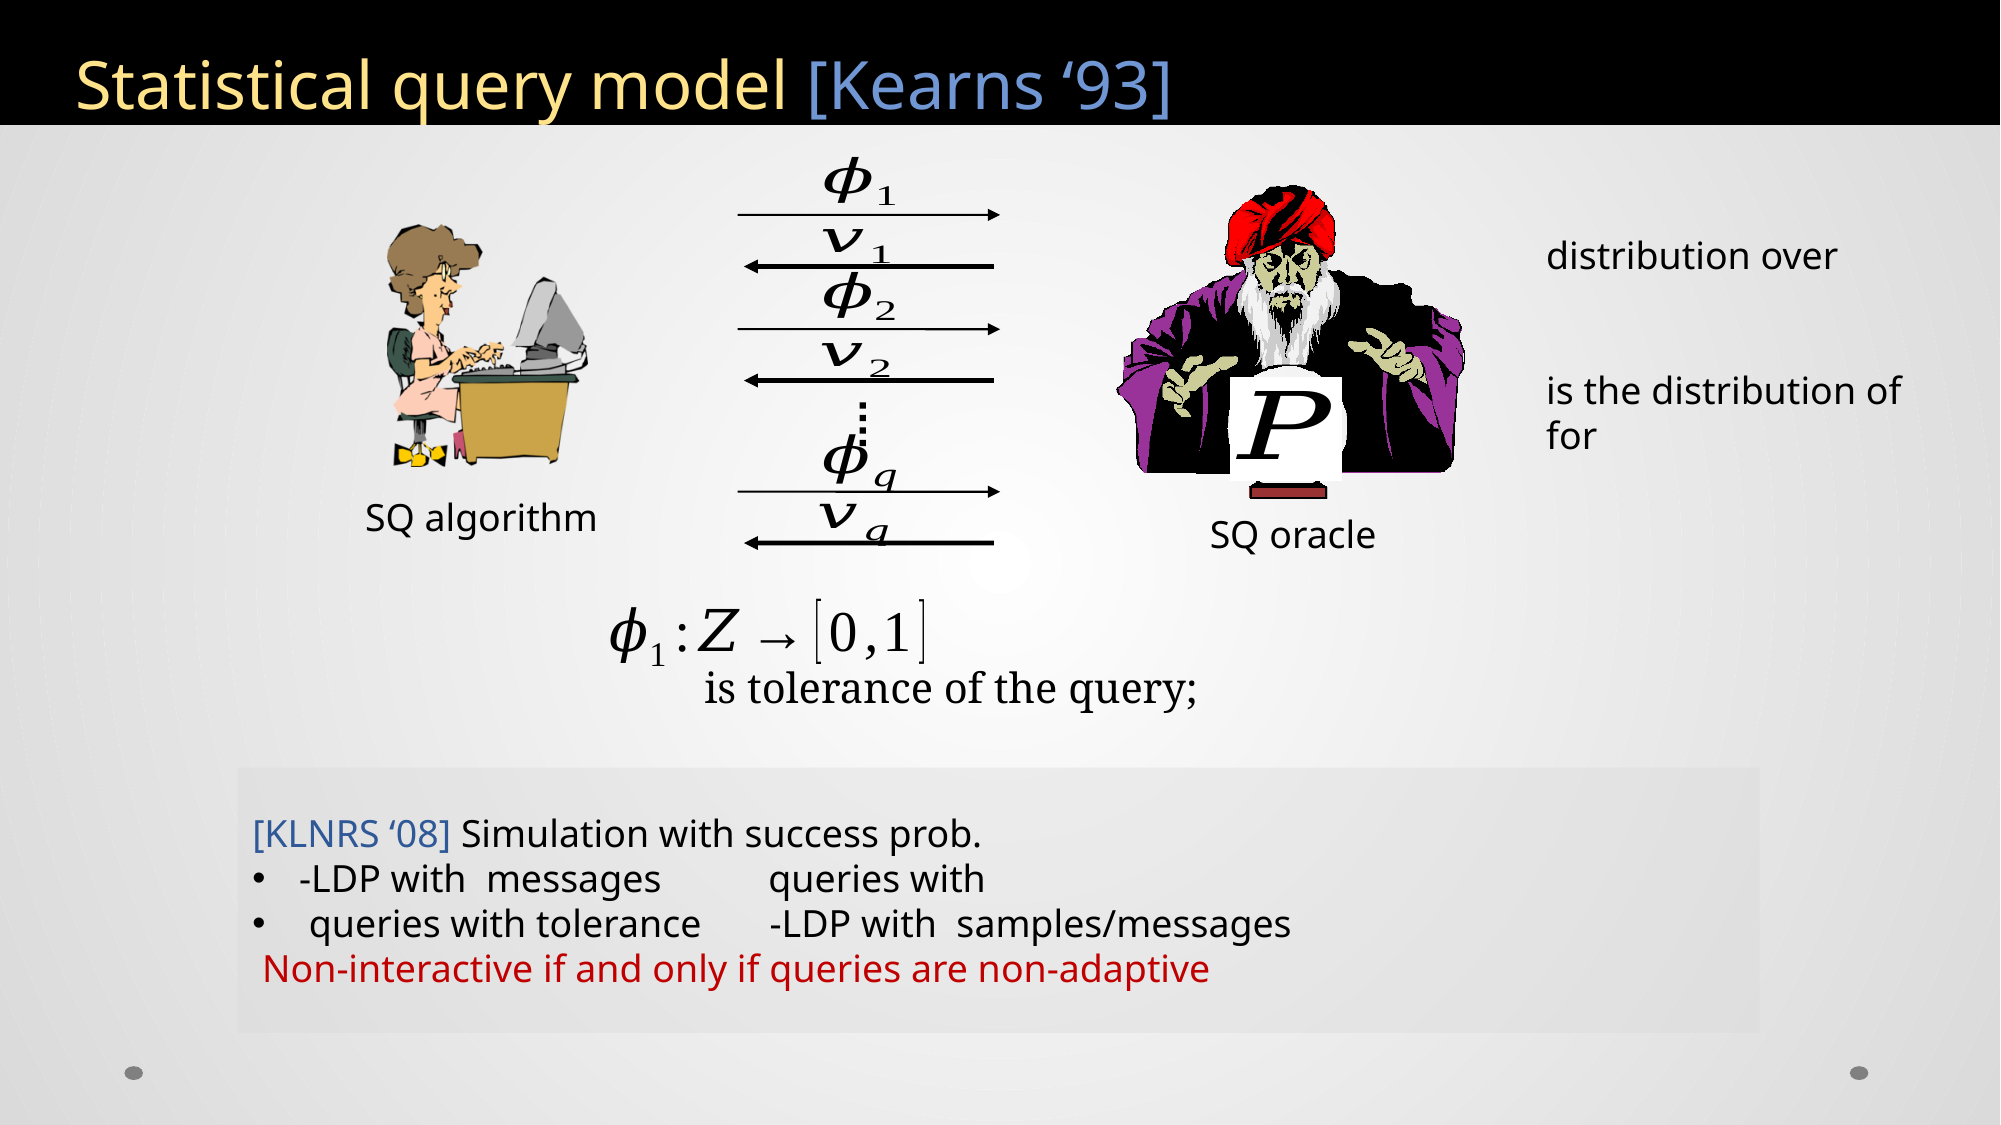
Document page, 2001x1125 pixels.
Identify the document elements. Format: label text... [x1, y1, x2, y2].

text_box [737, 152, 1001, 216]
text_box SQ algorithm [340, 486, 614, 546]
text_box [743, 222, 995, 265]
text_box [743, 487, 995, 547]
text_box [1084, 149, 1499, 534]
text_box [743, 327, 995, 384]
picture [387, 224, 588, 467]
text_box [737, 428, 1001, 494]
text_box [737, 266, 1001, 330]
text_box SQ oracle [1195, 542, 1392, 563]
title Statistical query model [Kearns ‘93] [0, 0, 2000, 125]
